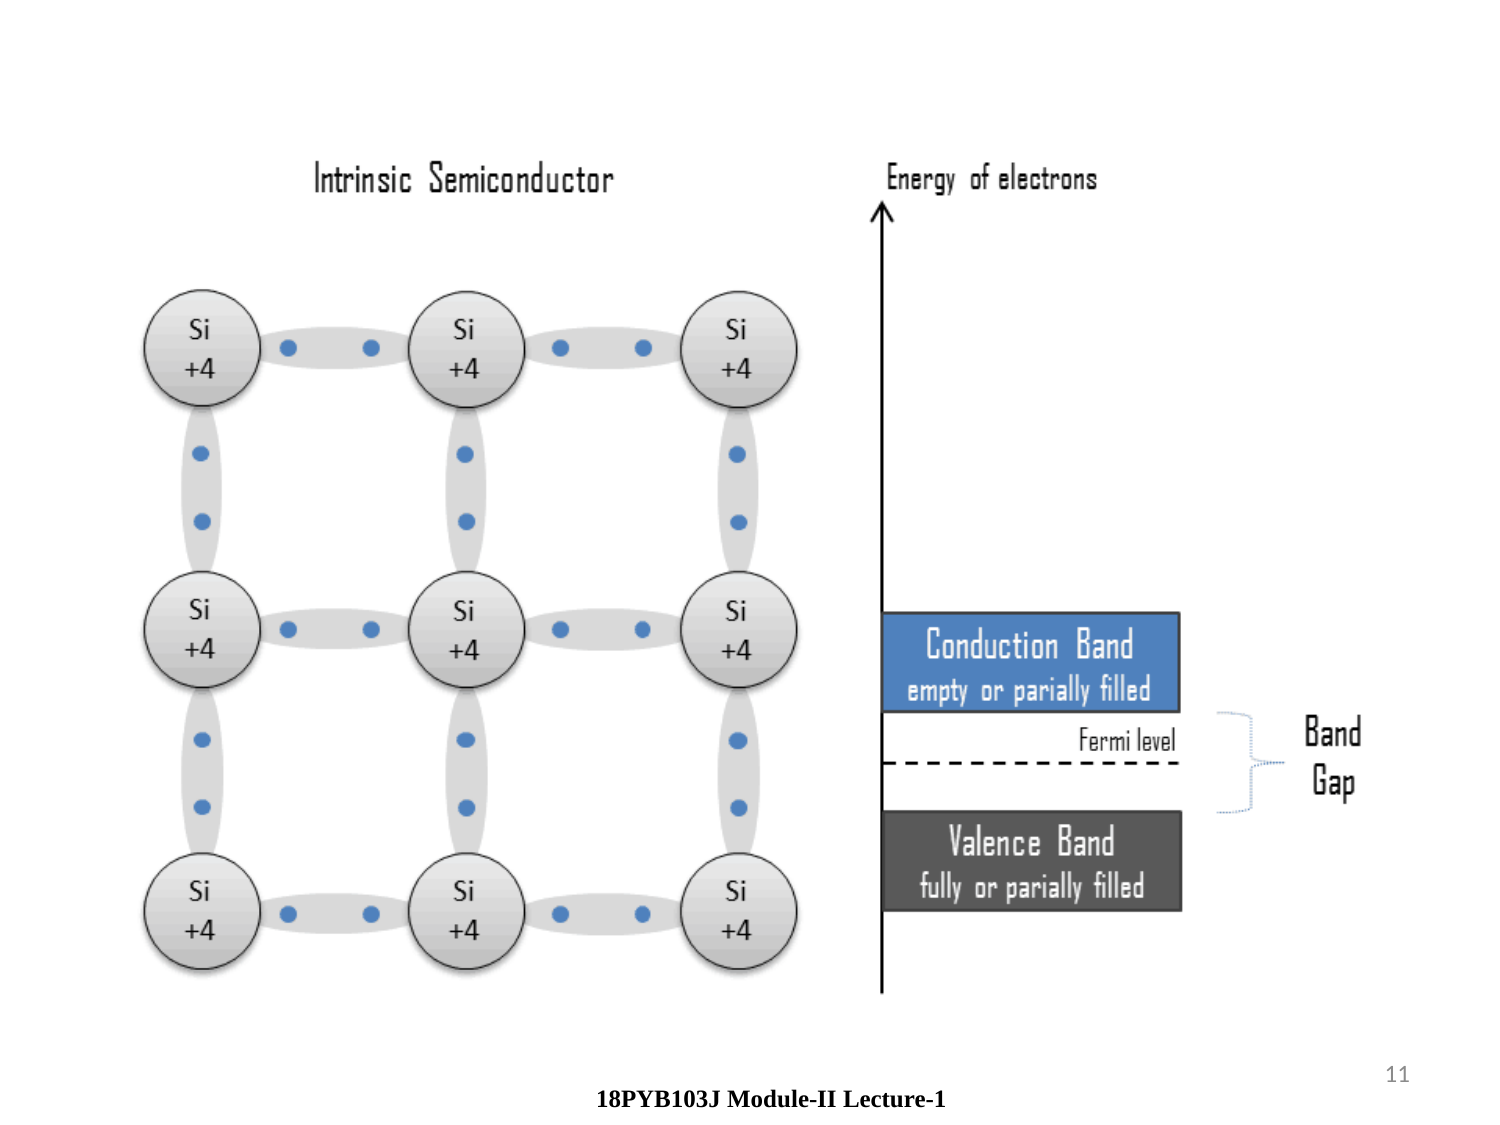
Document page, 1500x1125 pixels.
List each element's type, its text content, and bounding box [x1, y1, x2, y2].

text_box 18PYB103J Module-II Lecture-1 [449, 1074, 1050, 1120]
picture [111, 119, 1389, 1006]
slide_number 11 [1074, 1042, 1425, 1103]
